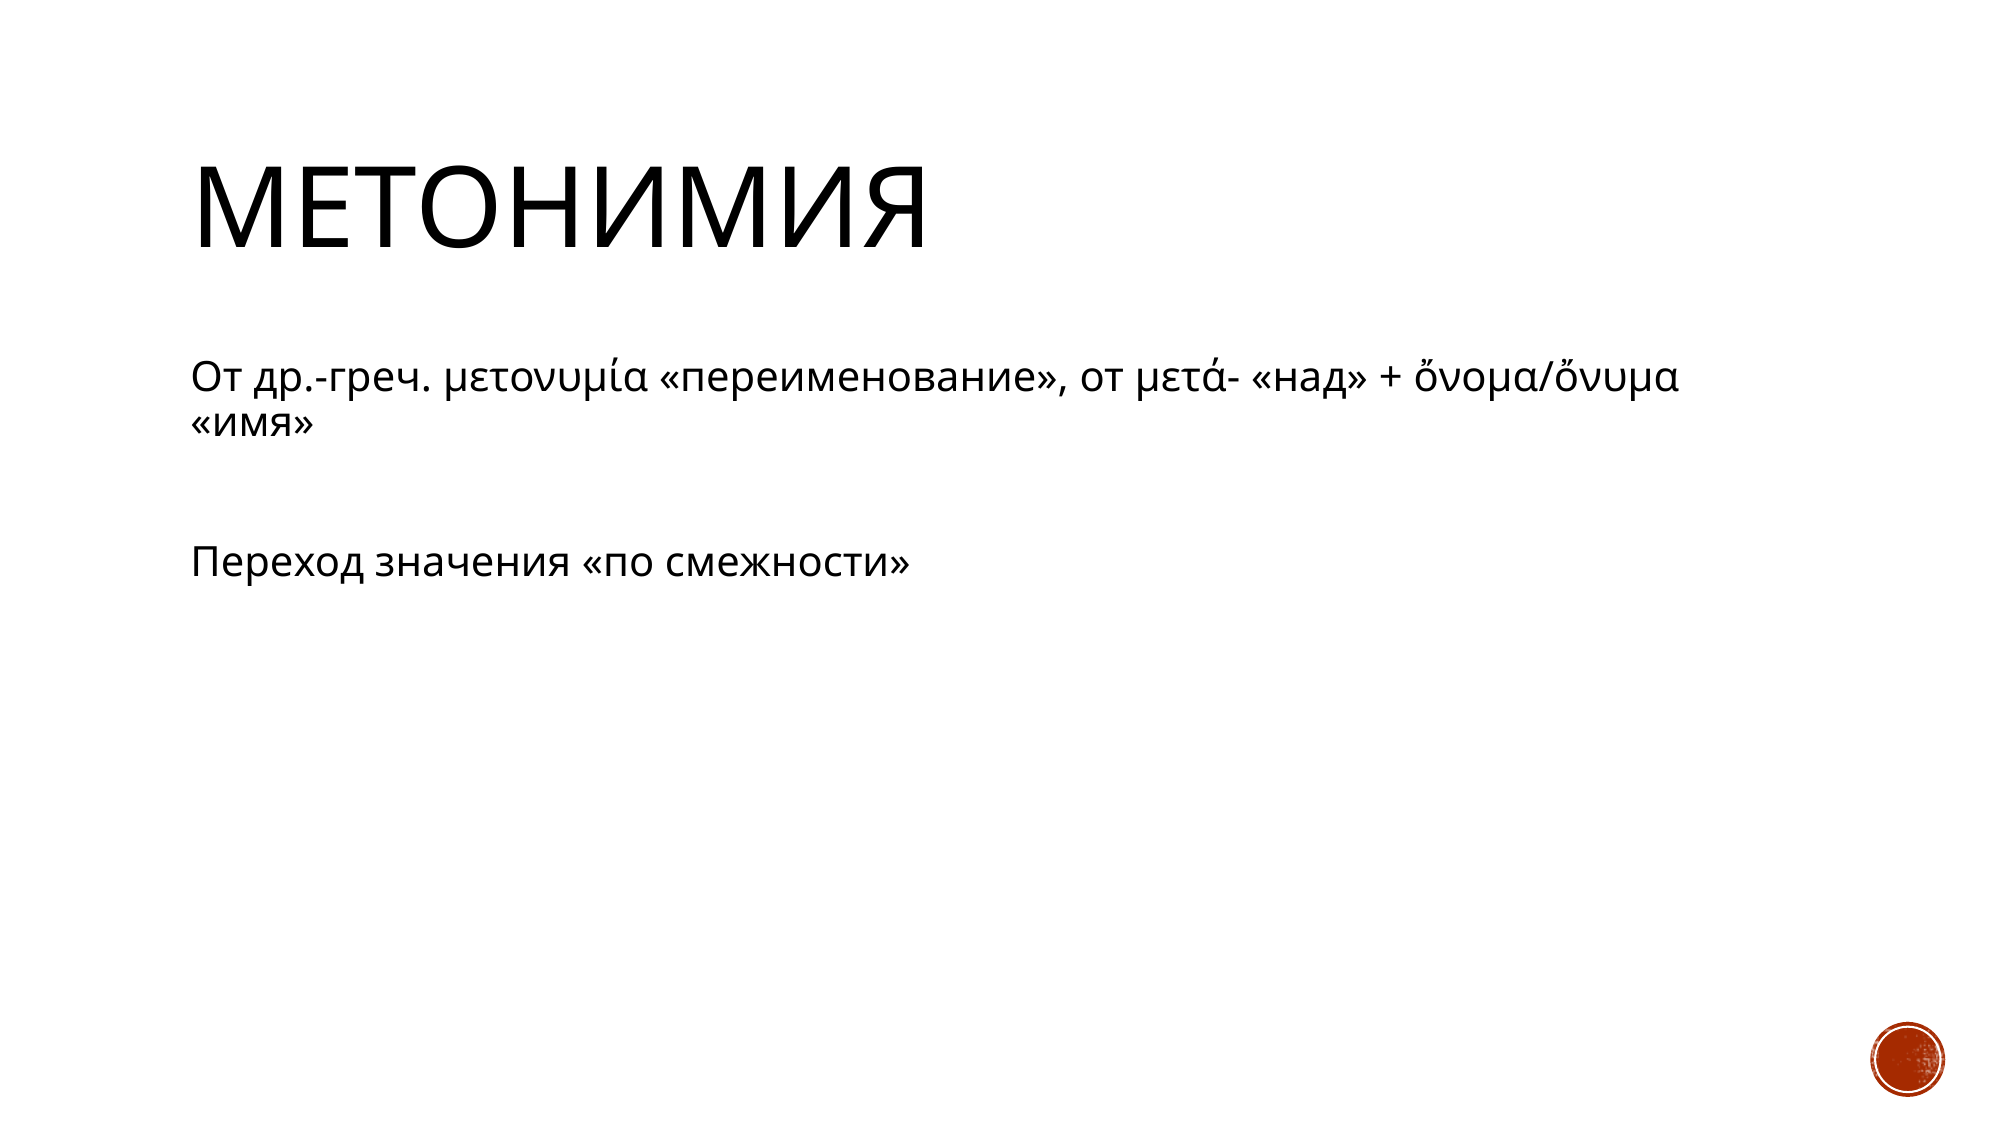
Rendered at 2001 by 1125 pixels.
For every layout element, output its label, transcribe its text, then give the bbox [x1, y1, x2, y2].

list От др.-греч. μετονυμία «переименование», от μετά- «над» + ὄνομα/ὄνυμα «имя» Переход значения «по смежности» [175, 348, 1826, 1013]
title Метонимия [175, 79, 1826, 344]
